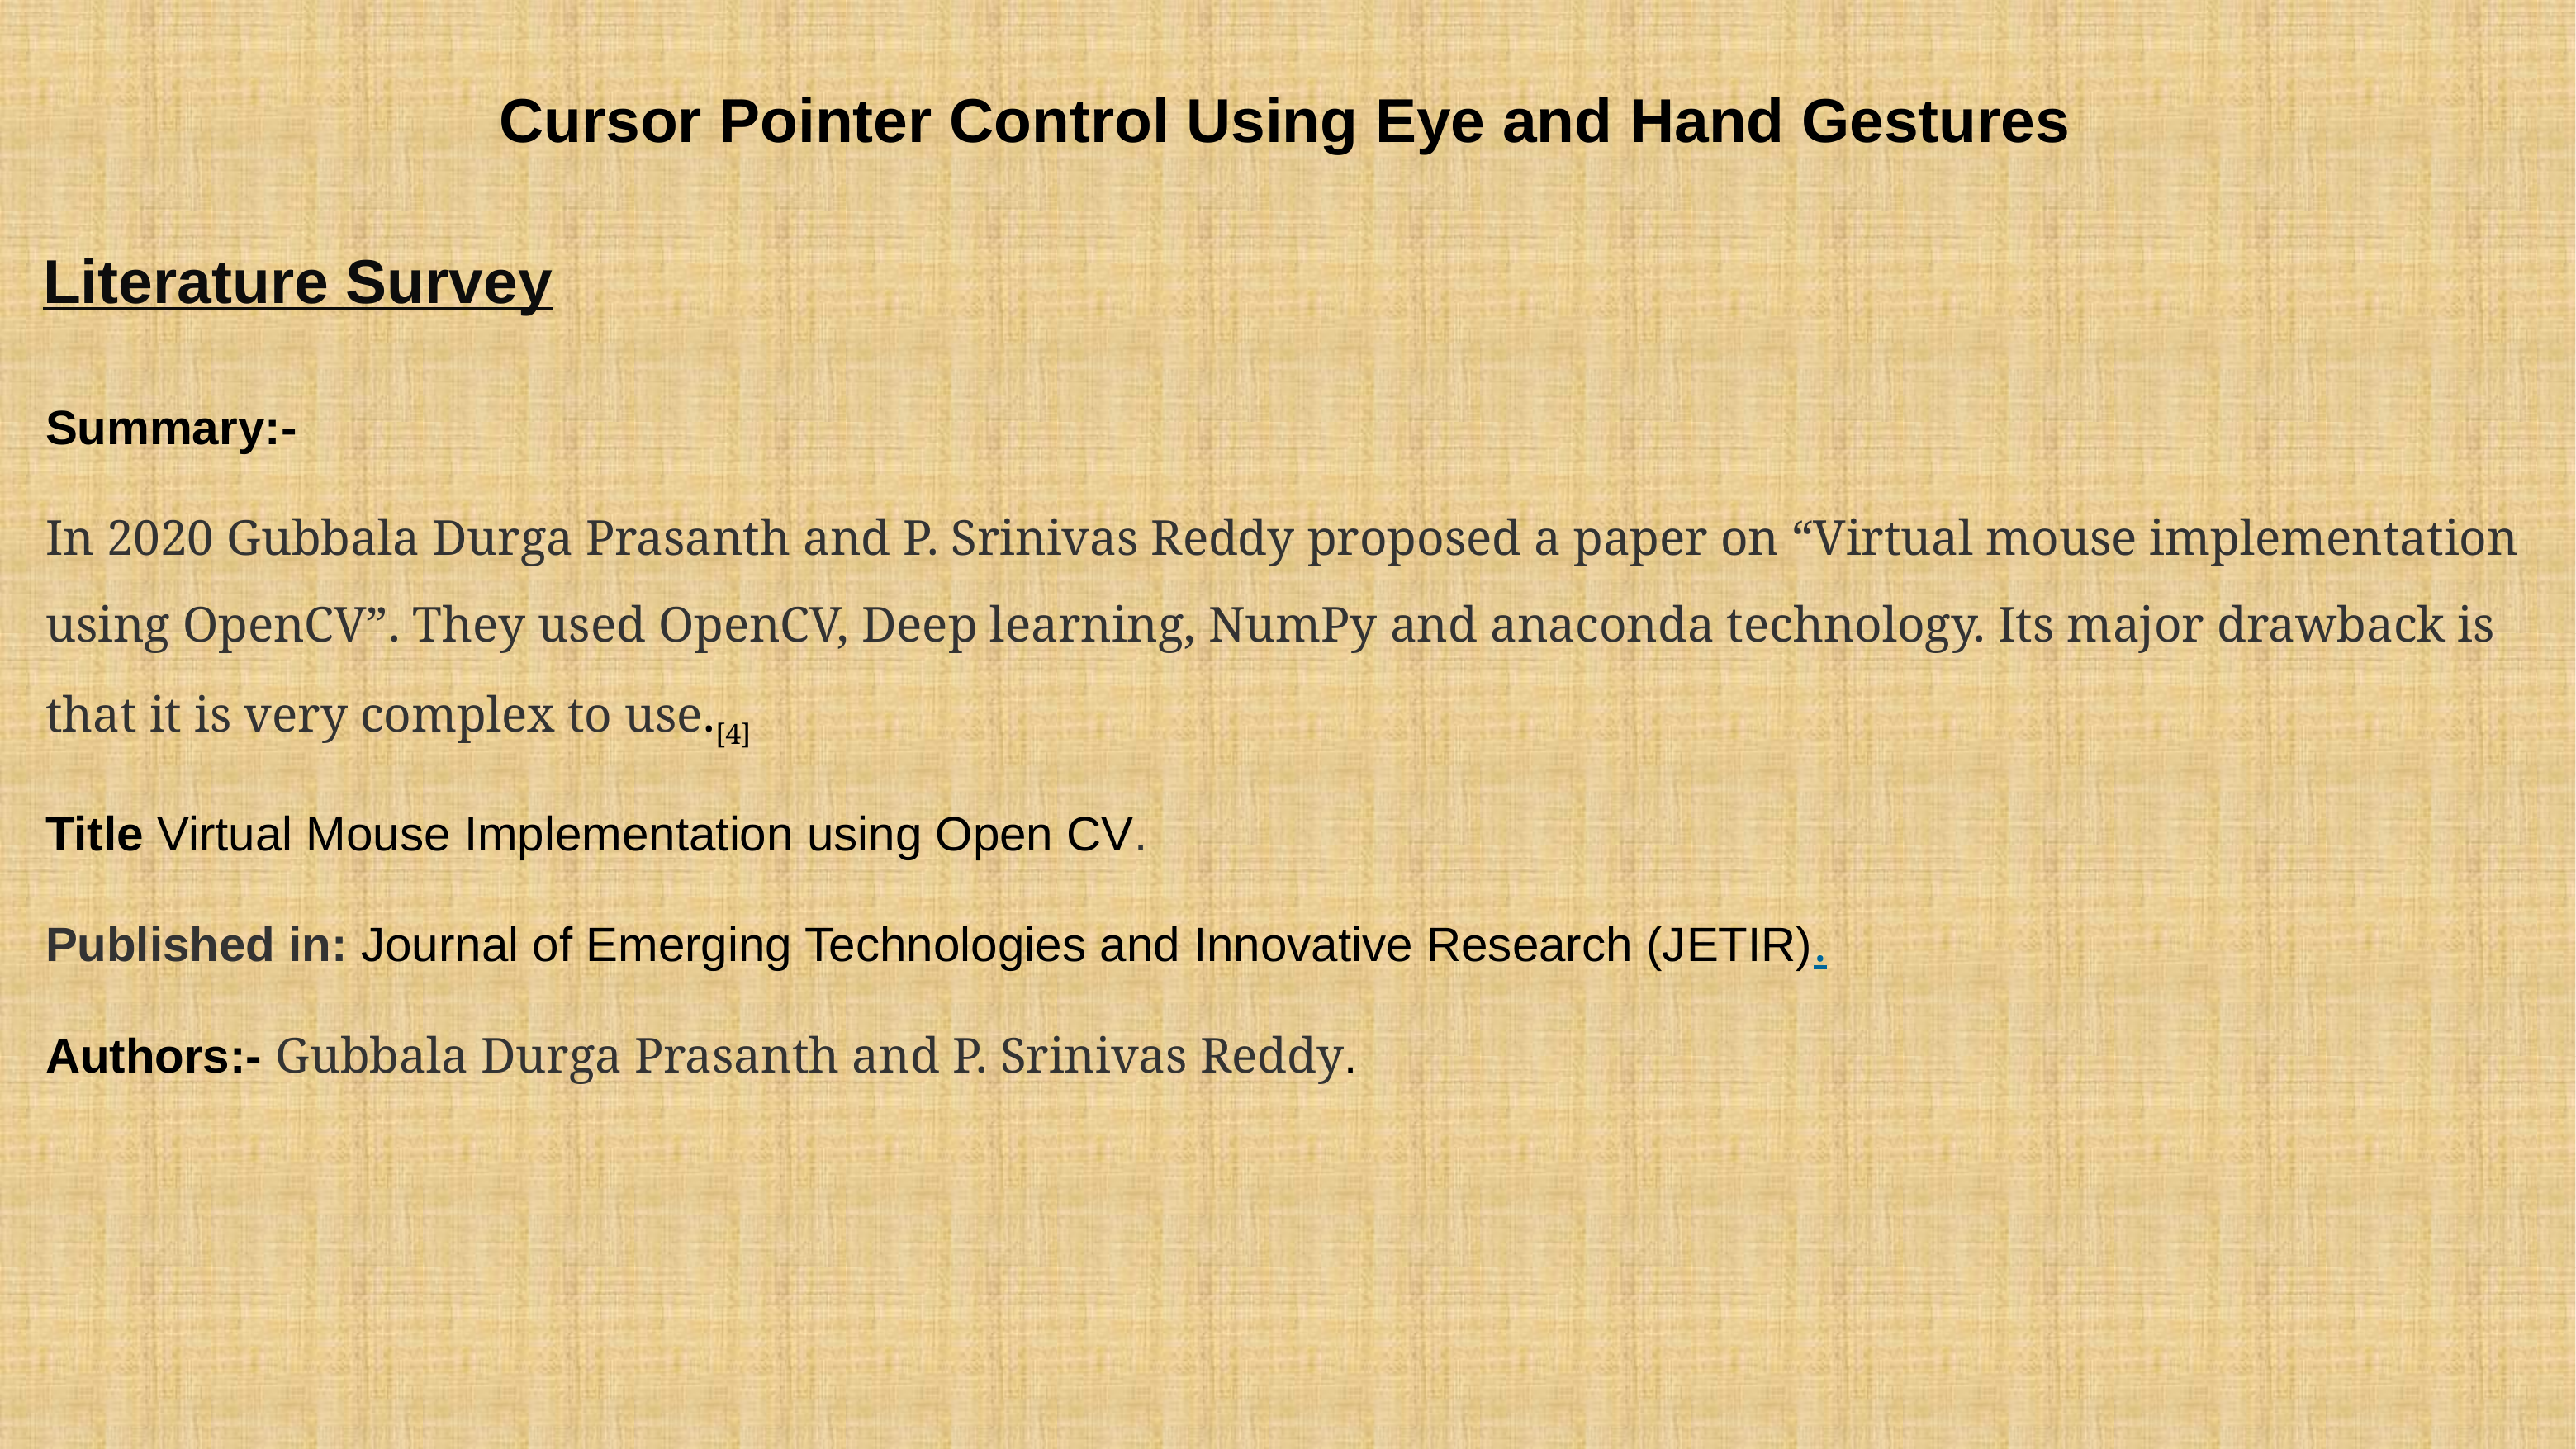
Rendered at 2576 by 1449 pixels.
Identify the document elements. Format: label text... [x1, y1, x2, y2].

list Summary:- In 2020 Gubbala Durga Prasanth and P. Srinivas Reddy proposed a paper on “Virtual mouse implementation using OpenCV”. They used OpenCV, Deep learning, NumPy and anaconda technology. Its major drawback is that it is very complex to use.[4] Title Virtual Mouse Implementation using Open CV. Published in: Journal of Emerging Technologies and Innovative Research (JETIR). Authors:- Gubbala Durga Prasanth and P. Srinivas Reddy. [31, 367, 2540, 1300]
title Cursor Pointer Control Using Eye and Hand Gestures [216, 60, 2354, 174]
text_box Literature Survey [31, 235, 991, 322]
picture [0, 0, 2576, 1449]
